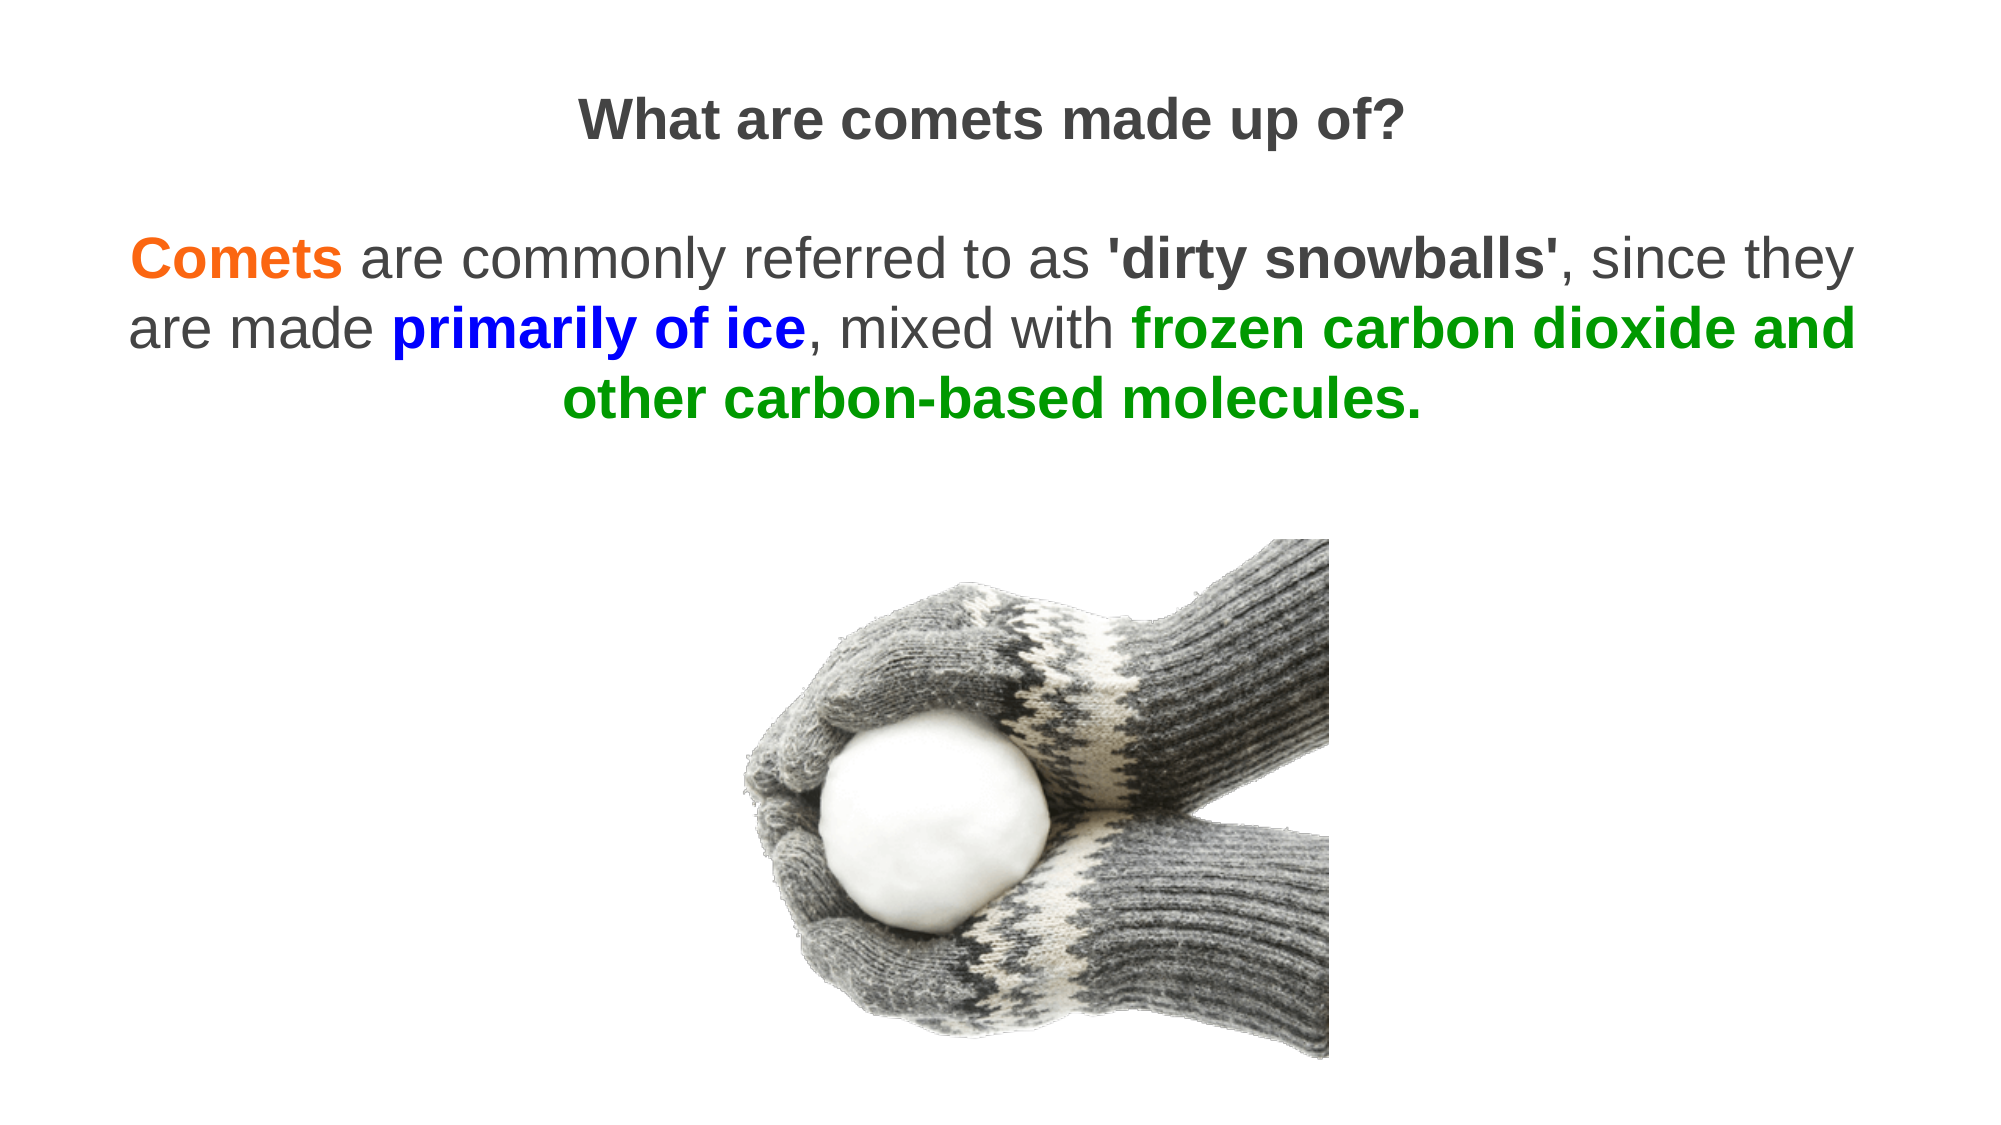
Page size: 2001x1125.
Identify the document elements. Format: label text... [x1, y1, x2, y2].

text_box What are comets made up of? Comets are commonly referred to as 'dirty snowballs', since they are made primarily of ice, mixed with frozen carbon dioxide and other carbon-based molecules. [77, 73, 1909, 508]
picture [731, 539, 1329, 1061]
